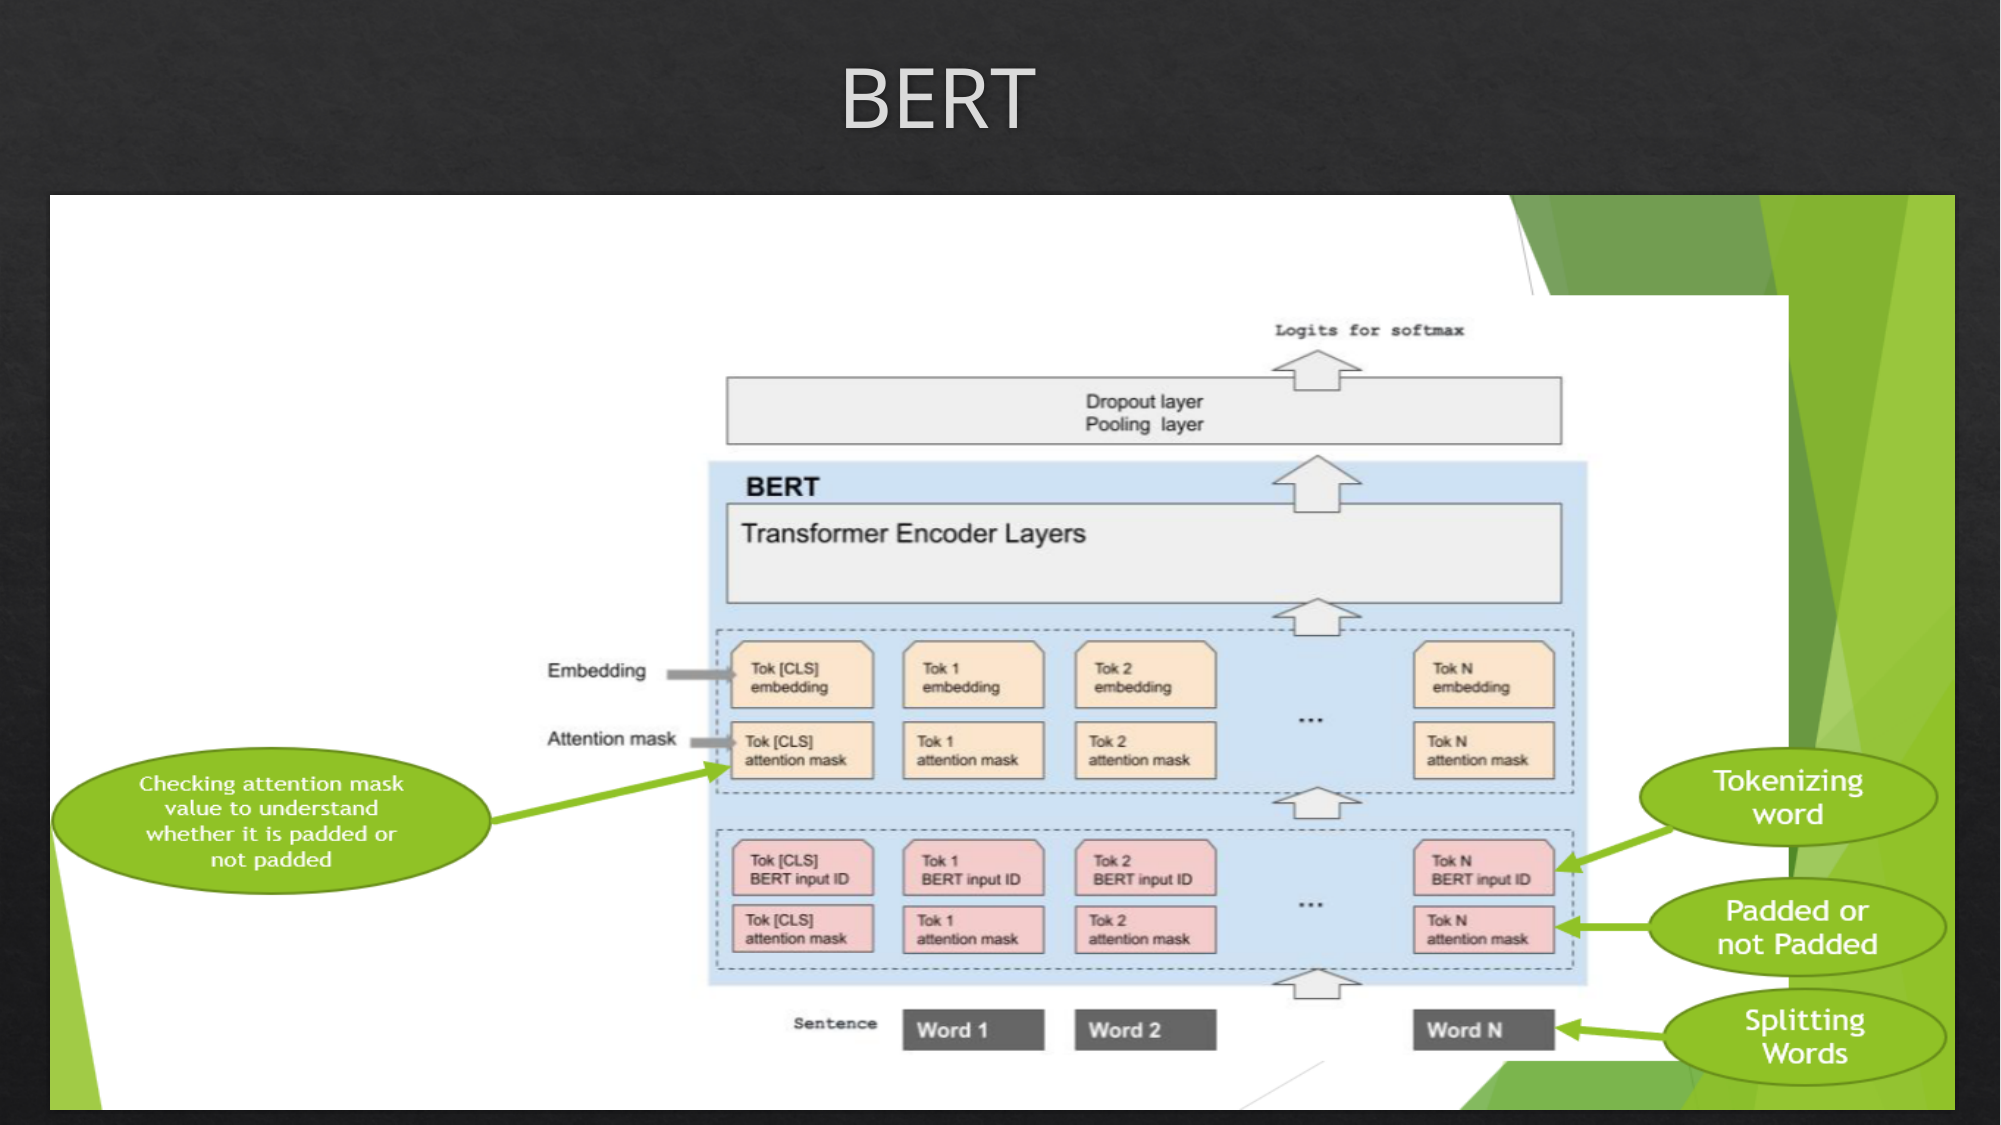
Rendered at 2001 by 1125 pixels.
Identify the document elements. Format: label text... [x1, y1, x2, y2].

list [50, 195, 1955, 1111]
title BERT [99, 15, 1798, 175]
